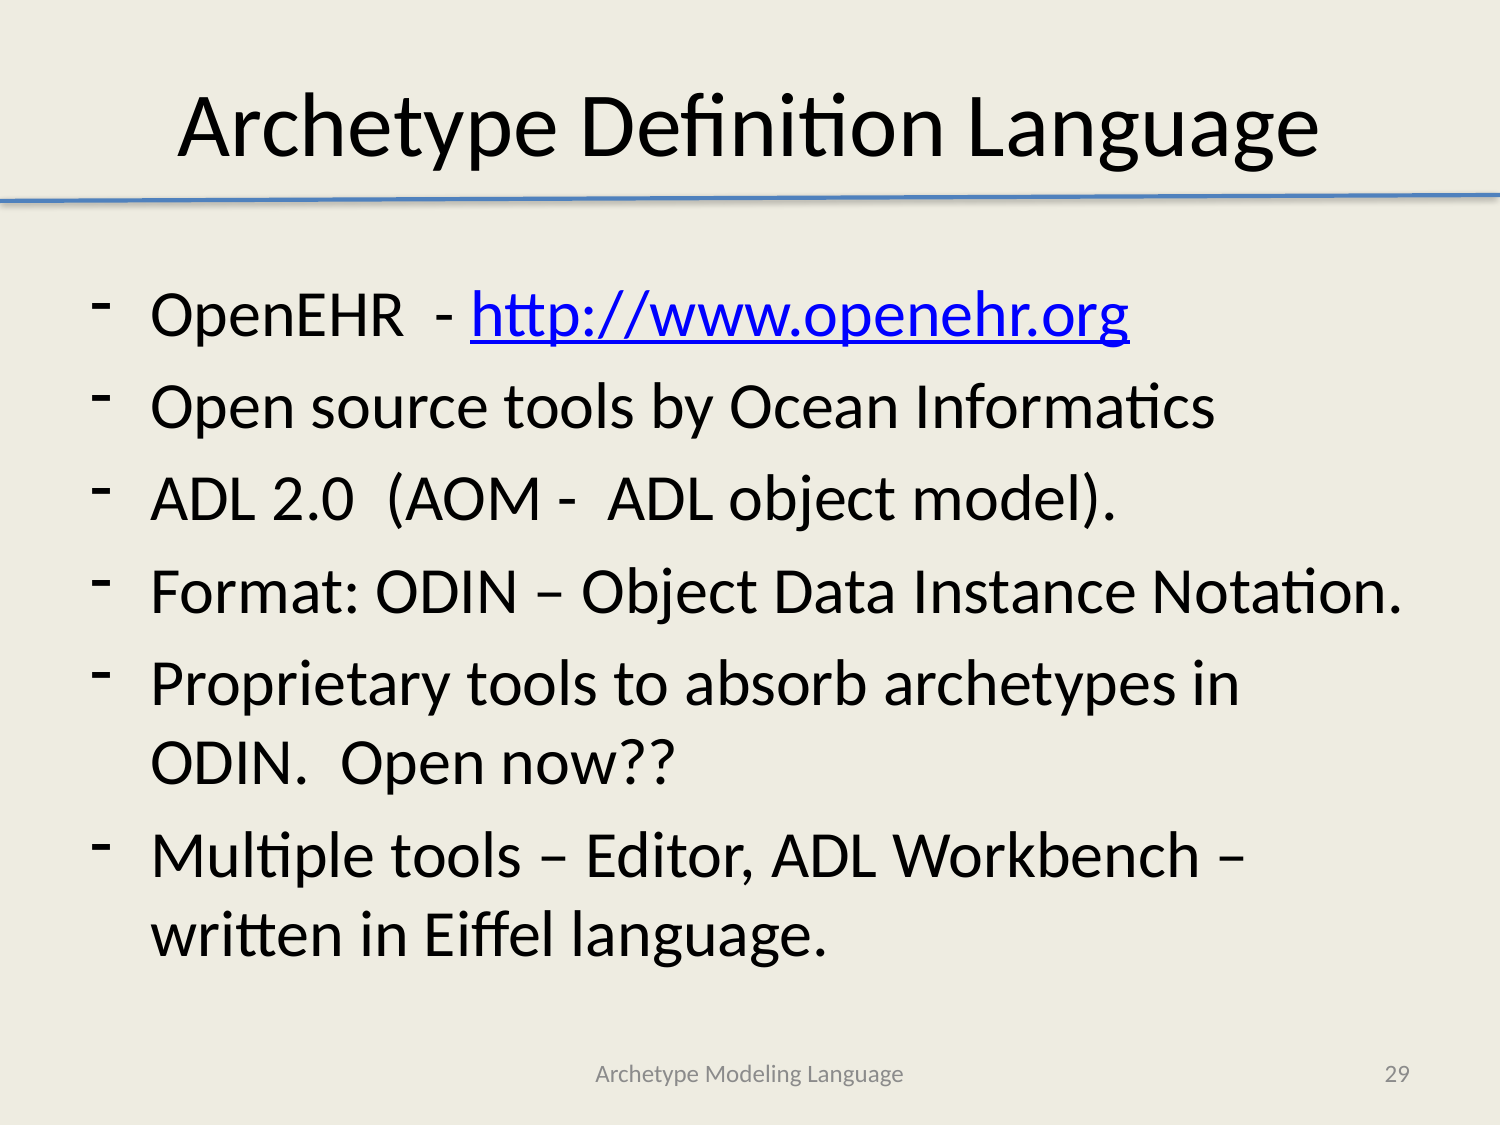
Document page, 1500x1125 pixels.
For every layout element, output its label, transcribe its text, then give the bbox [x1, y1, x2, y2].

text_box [0, 194, 1500, 202]
title Archetype Definition Language [75, 45, 1425, 193]
footer Archetype Modeling Language [512, 1042, 988, 1103]
slide_number 29 [1074, 1042, 1425, 1103]
list OpenEHR - http://www.openehr.org Open source tools by Ocean Informatics ADL 2.0 (AOM - ADL object model). Format: ODIN – Object Data Instance Notation. Proprietary tools to absorb archetypes in ODIN. Open now?? Multiple tools – Editor, ADL Workbench – written in Eiffel language. [75, 262, 1425, 1005]
